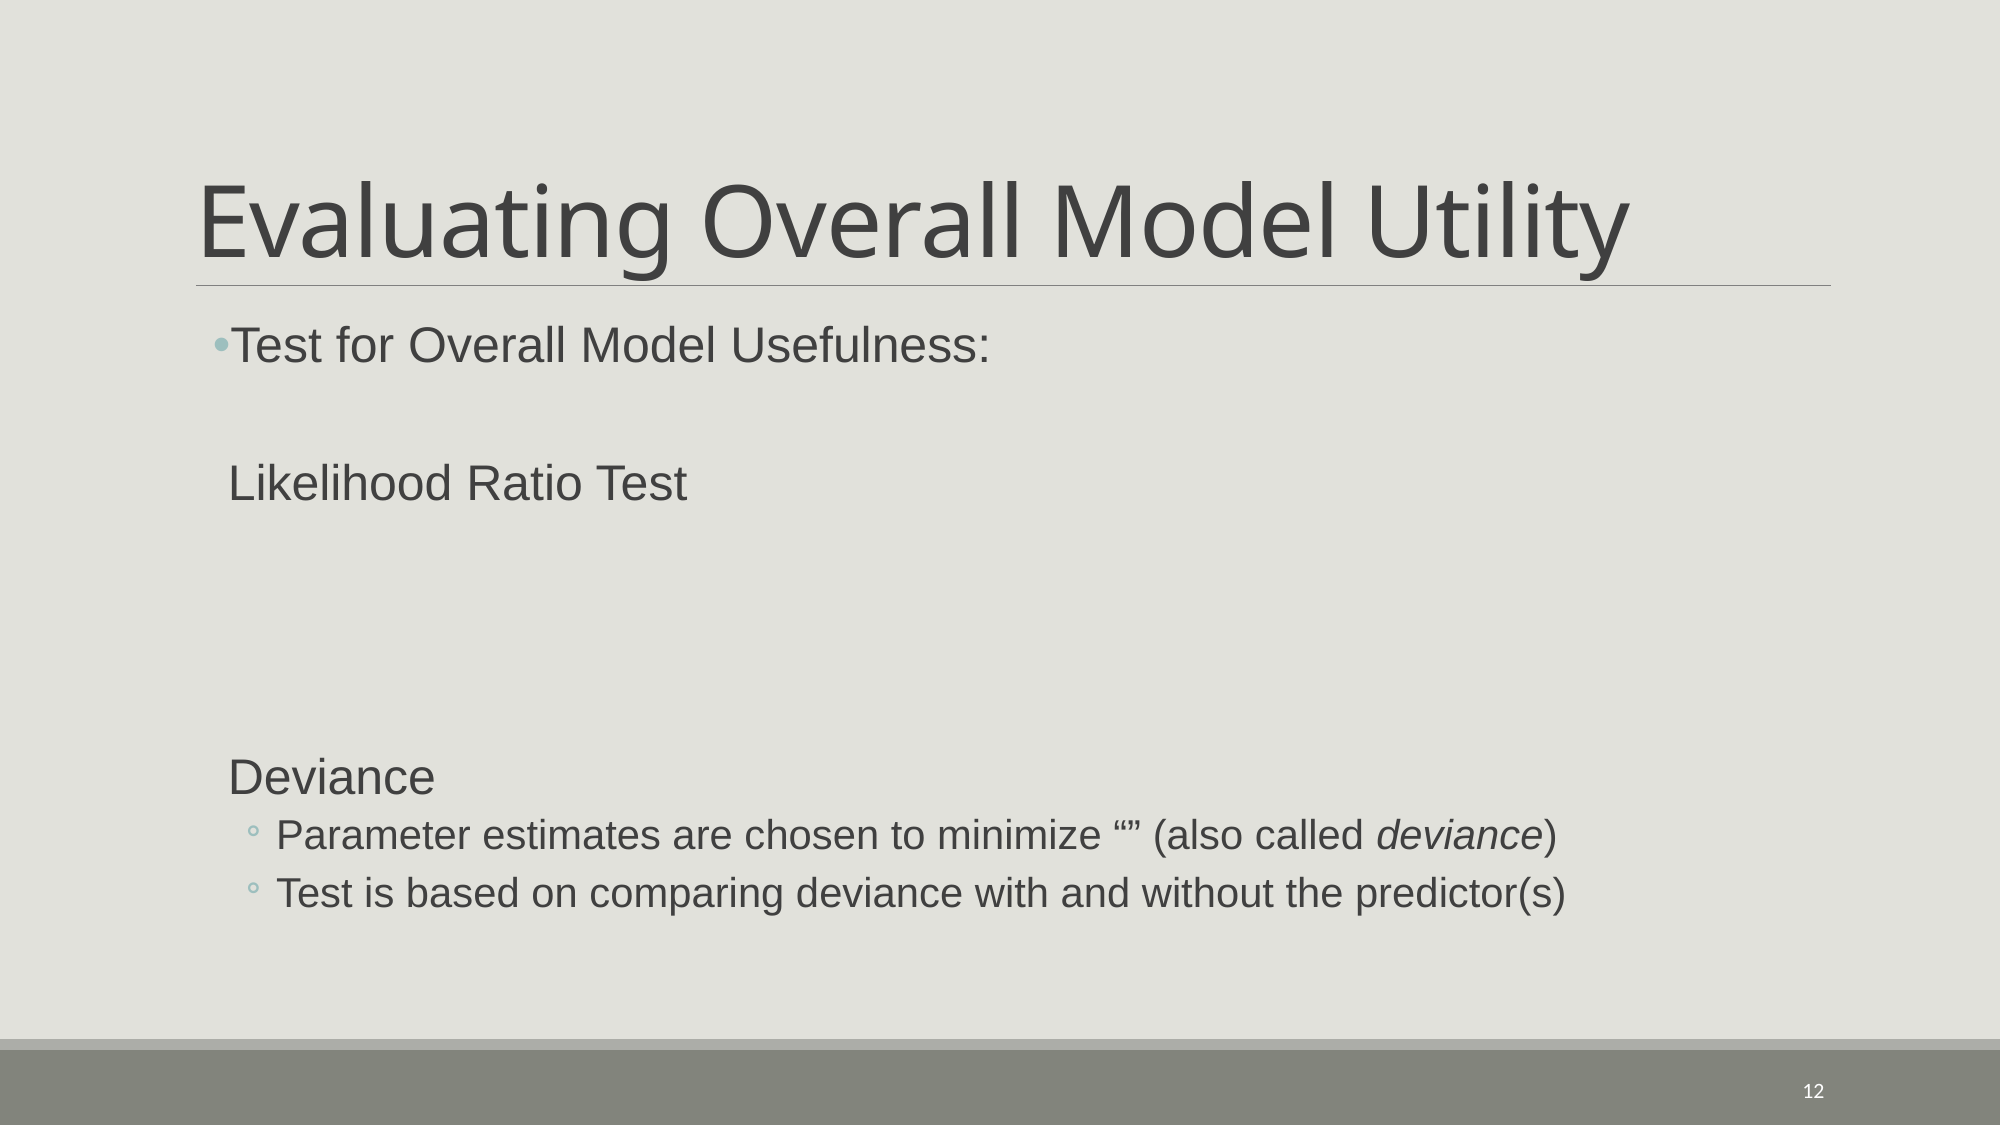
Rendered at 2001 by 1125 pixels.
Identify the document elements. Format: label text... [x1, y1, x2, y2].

title Evaluating Overall Model Utility [180, 47, 1830, 285]
slide_number 12 [1624, 1059, 1840, 1120]
